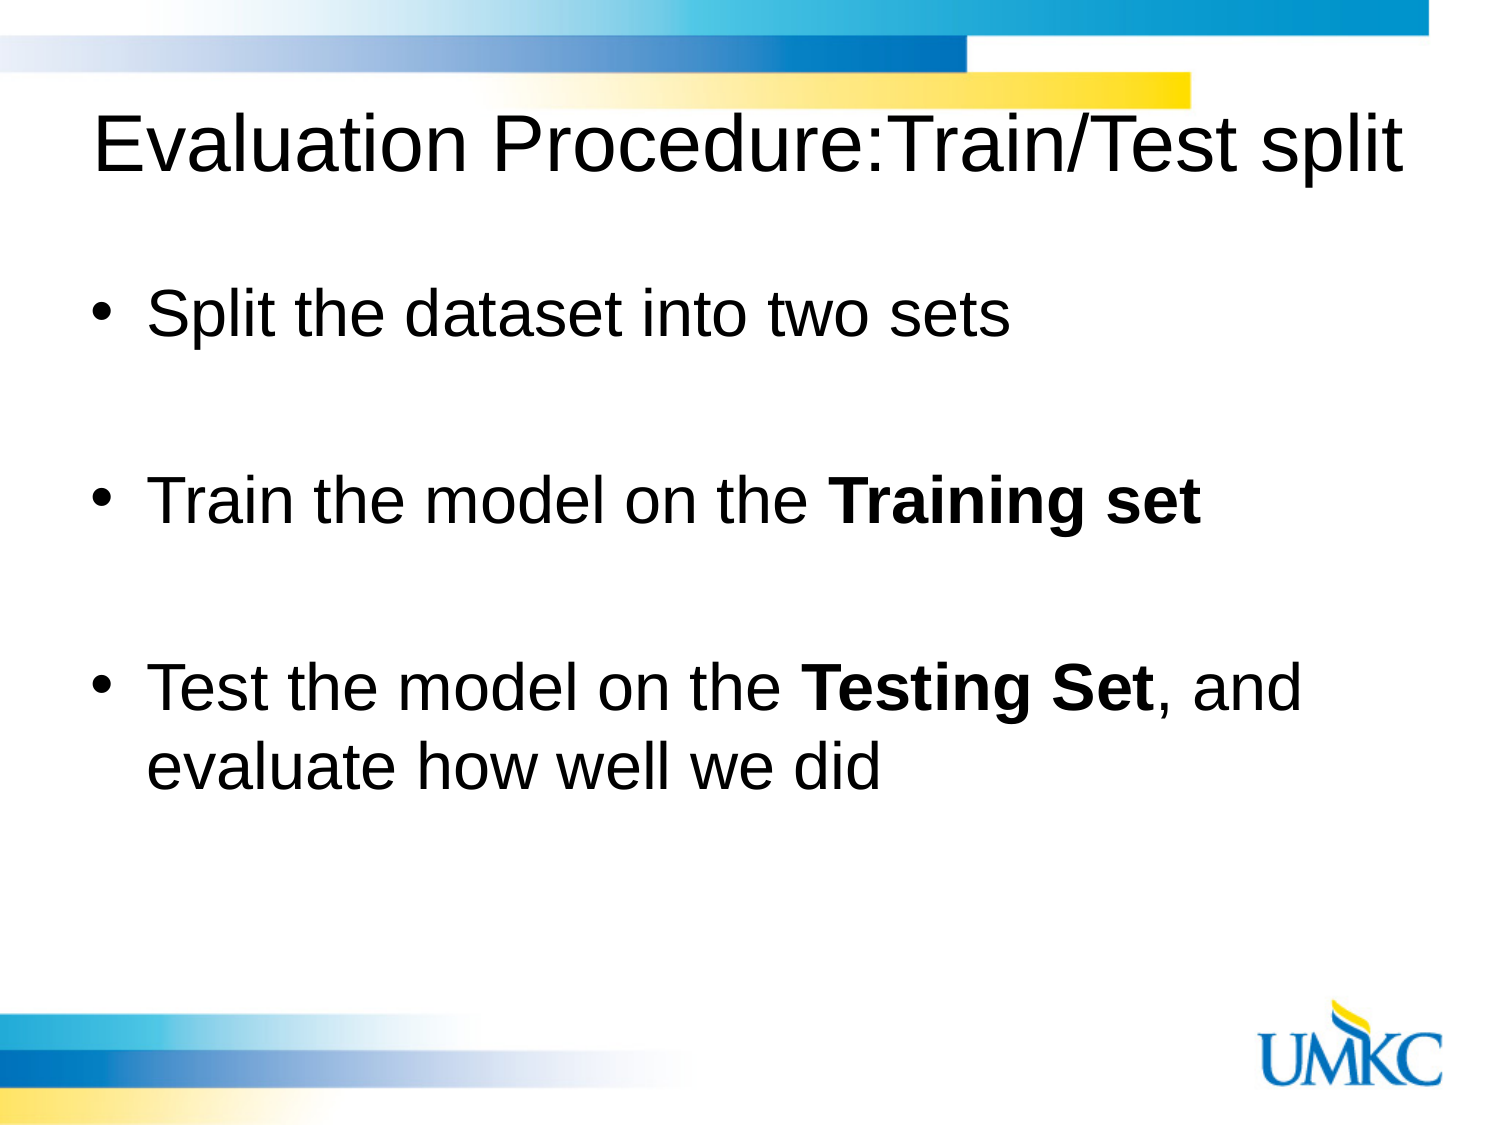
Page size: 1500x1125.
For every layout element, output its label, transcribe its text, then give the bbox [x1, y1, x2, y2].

list Split the dataset into two sets Train the model on the Training set Test the model on the Testing Set, and evaluate how well we did [75, 262, 1425, 1005]
picture [0, 0, 1500, 1125]
title Evaluation Procedure:Train/Test split [75, 45, 1425, 233]
